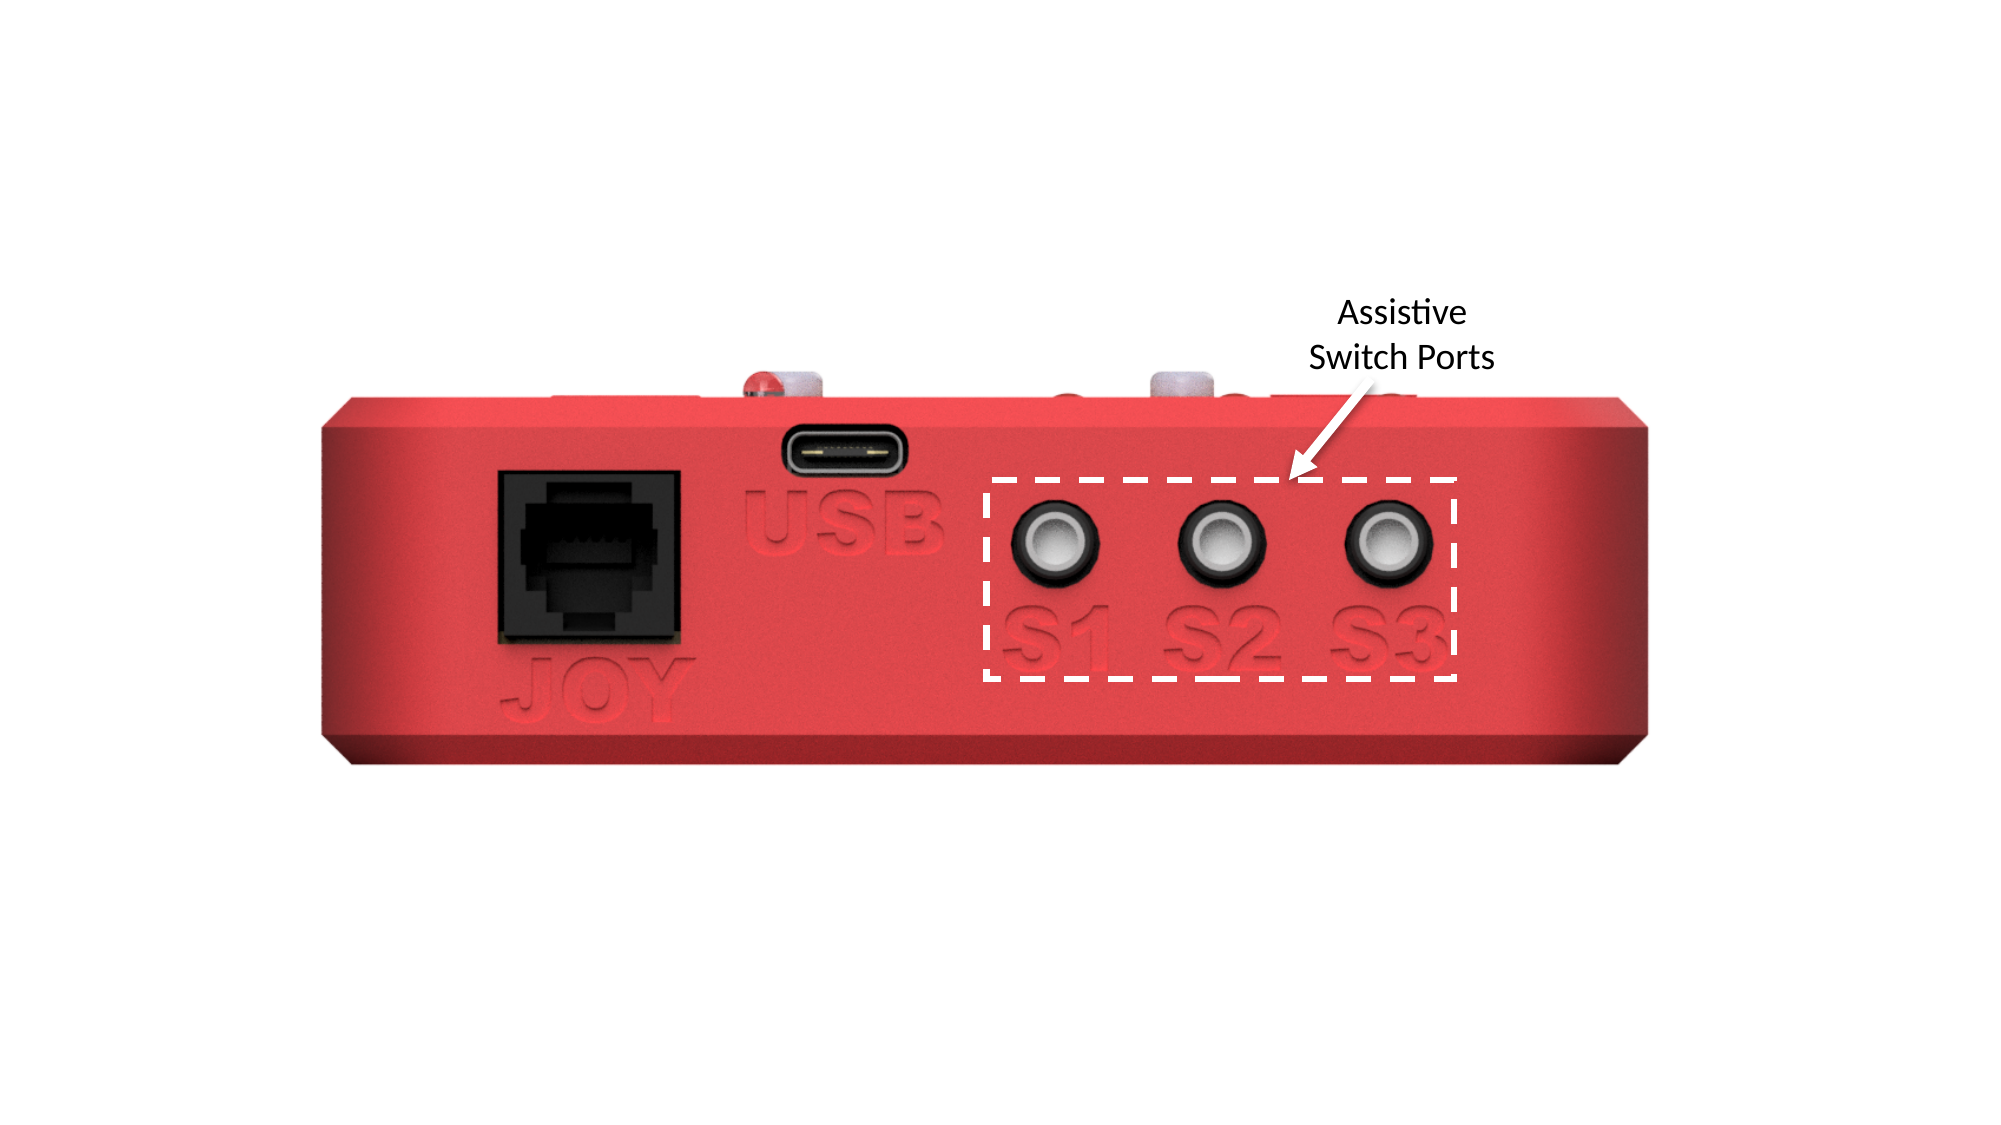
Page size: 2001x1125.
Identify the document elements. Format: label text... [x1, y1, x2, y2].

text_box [1288, 378, 1371, 481]
picture [318, 367, 1655, 768]
text_box Assistive Switch Ports [1288, 279, 1516, 367]
